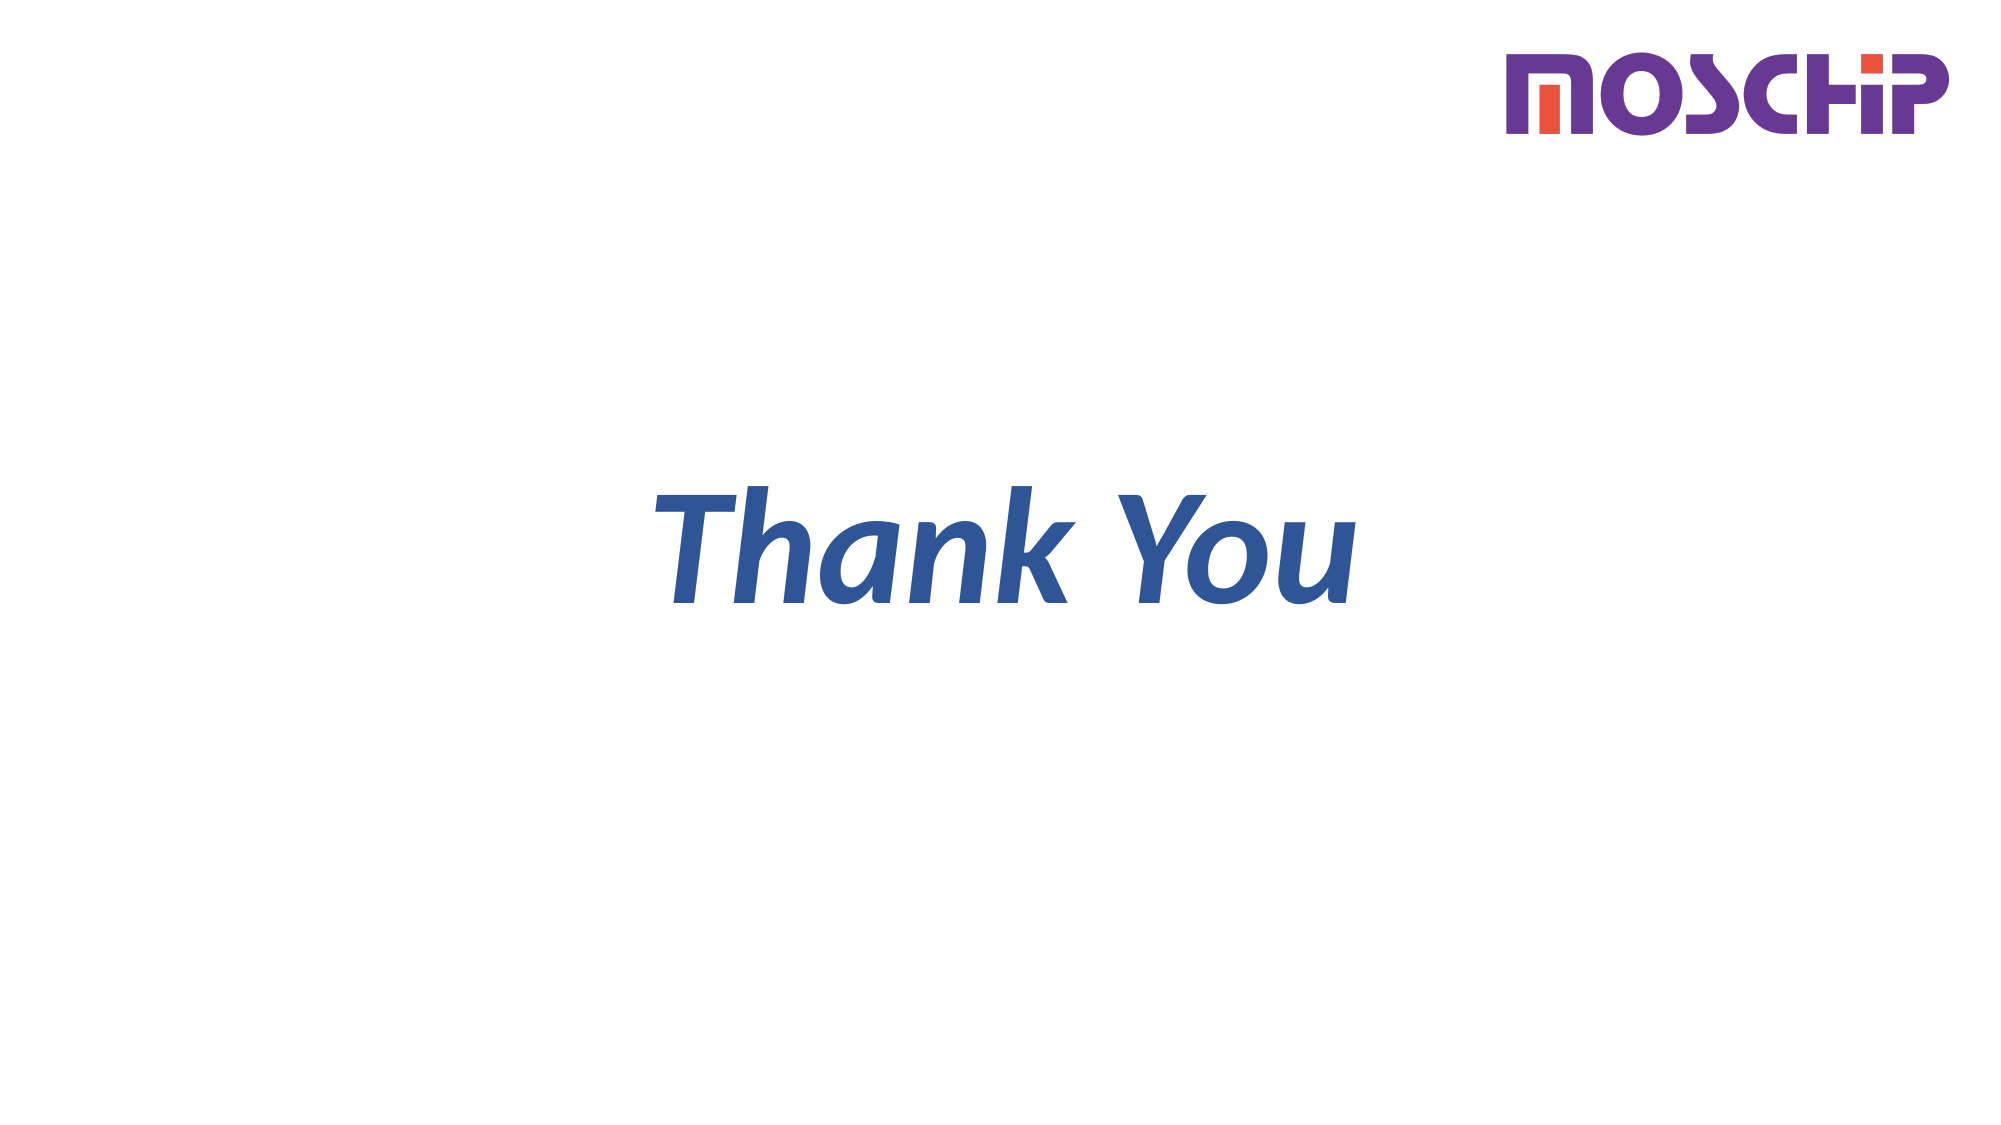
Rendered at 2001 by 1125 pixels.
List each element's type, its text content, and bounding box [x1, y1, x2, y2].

text_box Thank You [632, 429, 1566, 645]
picture [1492, 39, 1962, 150]
